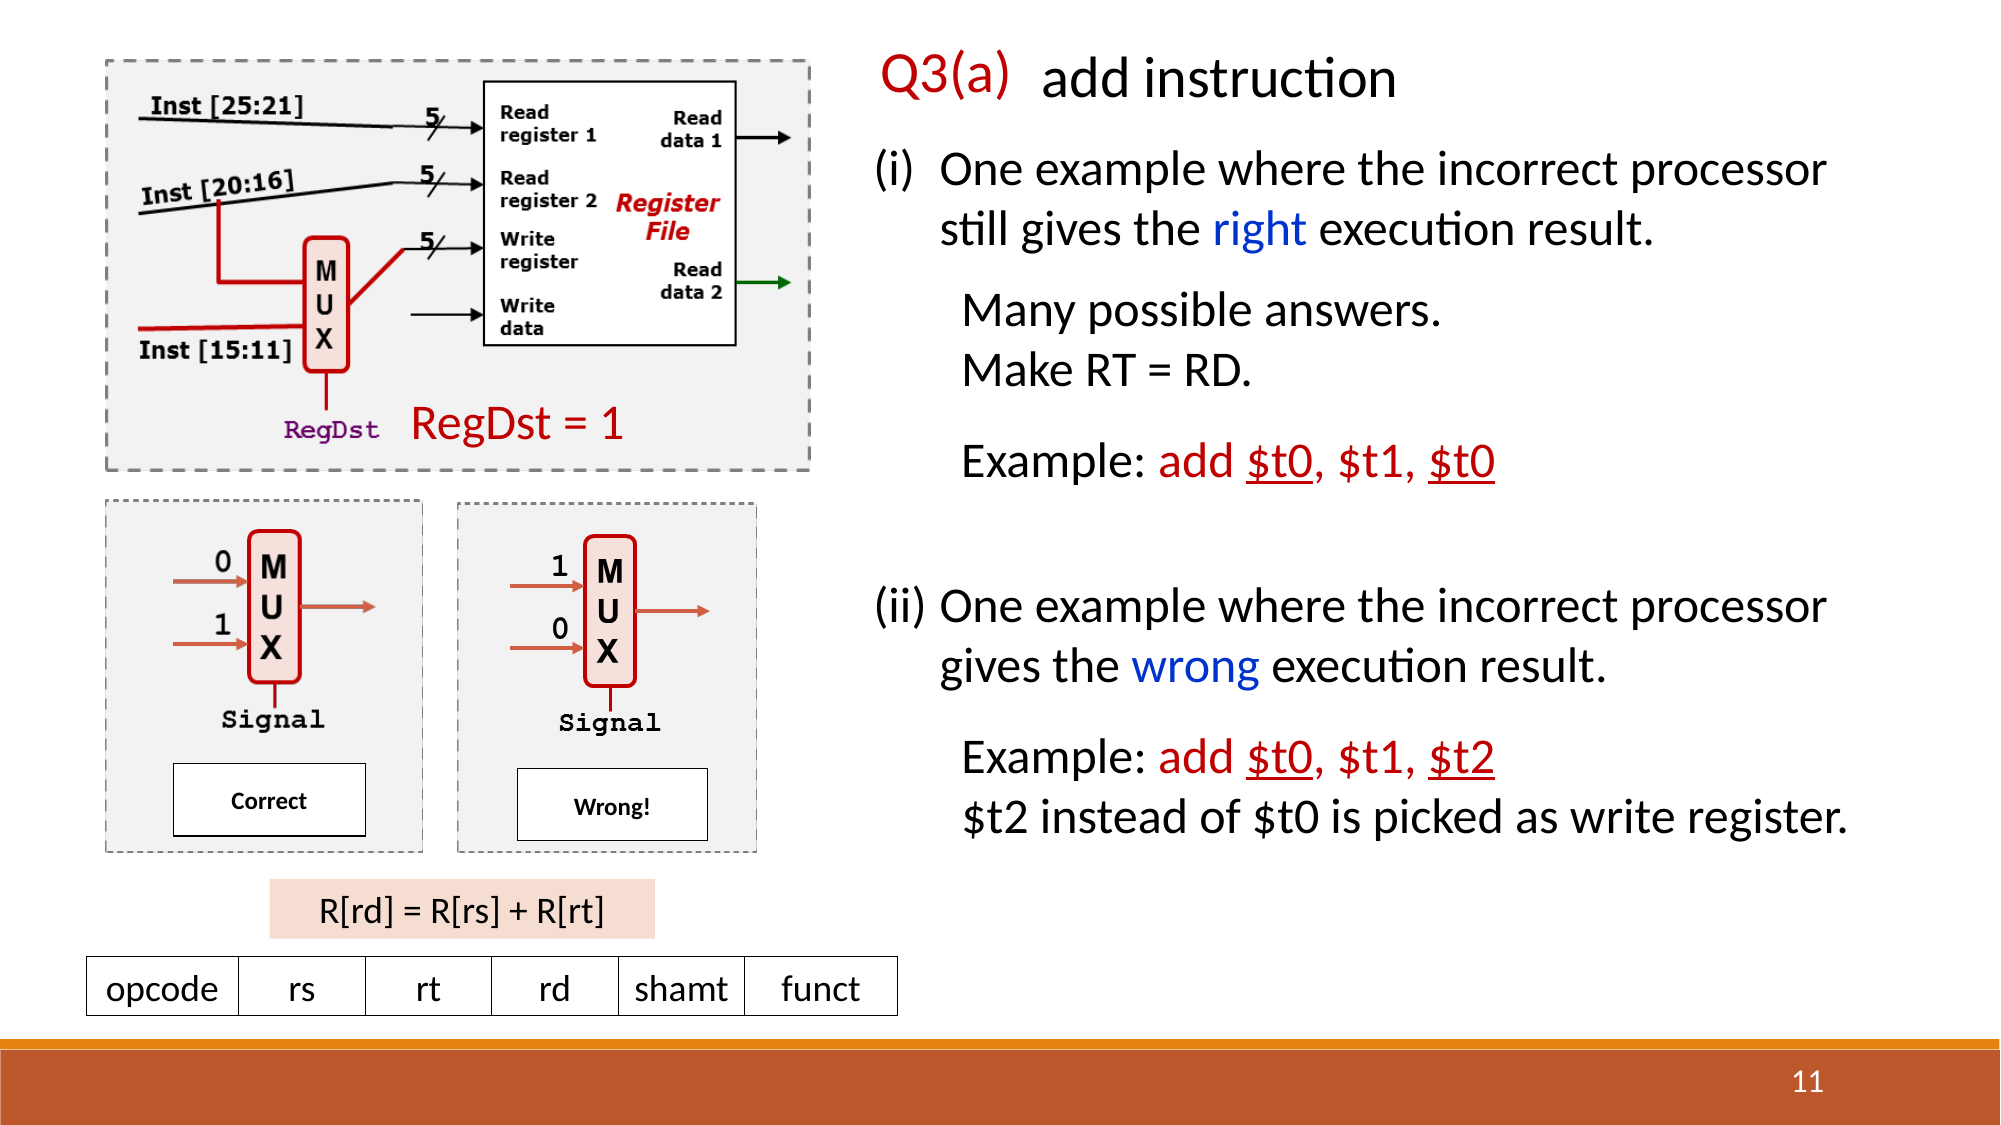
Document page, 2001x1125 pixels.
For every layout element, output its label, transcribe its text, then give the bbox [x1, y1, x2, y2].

text_box Q3(a) [858, 27, 1035, 112]
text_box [85, 955, 898, 1018]
text_box Example: add $t0, $t1, $t0 [946, 419, 1606, 495]
text_box add instruction [1026, 31, 1492, 117]
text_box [457, 501, 758, 854]
text_box R[rd] = R[rs] + R[rt] [269, 879, 655, 939]
picture [105, 59, 811, 472]
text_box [105, 498, 424, 854]
text_box Example: add $t0, $t1, $t2 $t2 instead of $t0 is picked as write register. [946, 716, 1911, 852]
slide_number 11 [1624, 1049, 1840, 1110]
text_box Many possible answers. Make RT = RD. [946, 269, 1573, 404]
text_box (ii) One example where the incorrect processor gives the wrong execution result. [858, 564, 1911, 700]
text_box (i) One example where the incorrect processor still gives the right execution result. [858, 128, 1911, 263]
